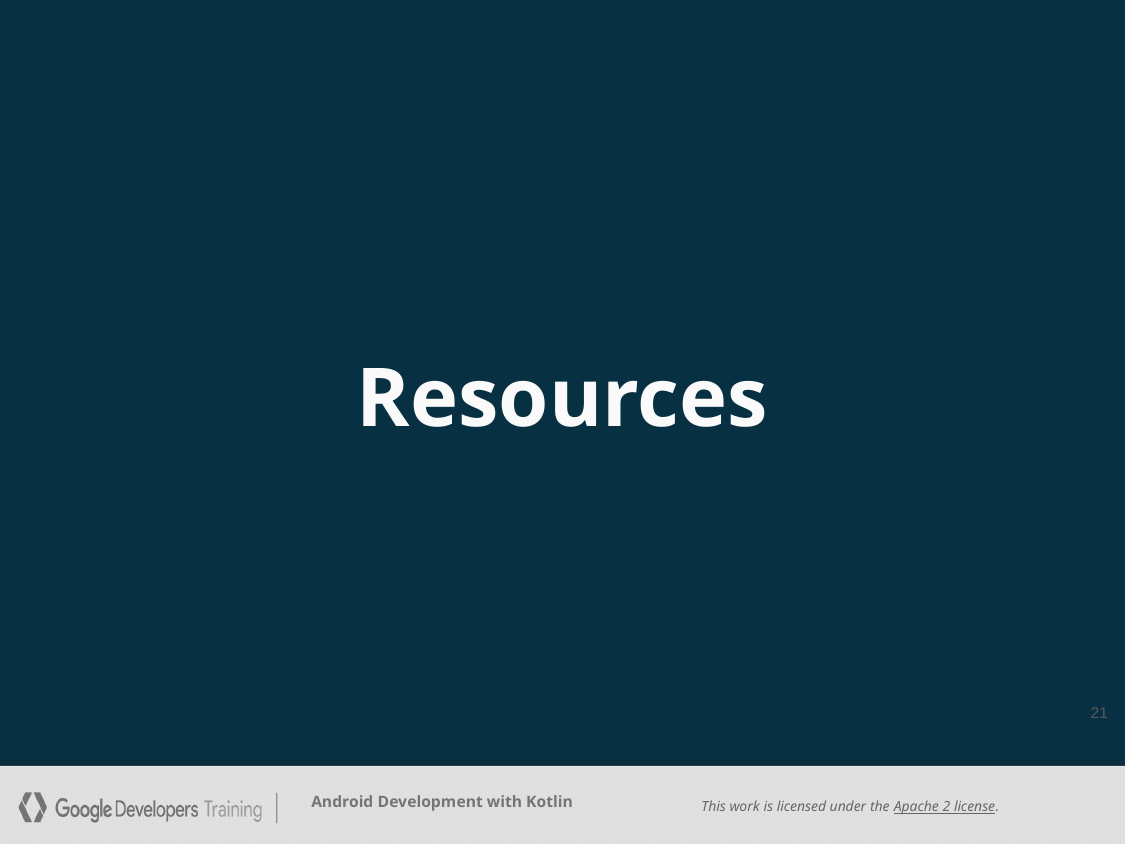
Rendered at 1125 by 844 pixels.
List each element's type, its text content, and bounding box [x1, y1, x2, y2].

picture [0, 0, 1125, 844]
slide_number 21 [1051, 688, 1120, 737]
text_box Resources [38, 281, 1087, 507]
